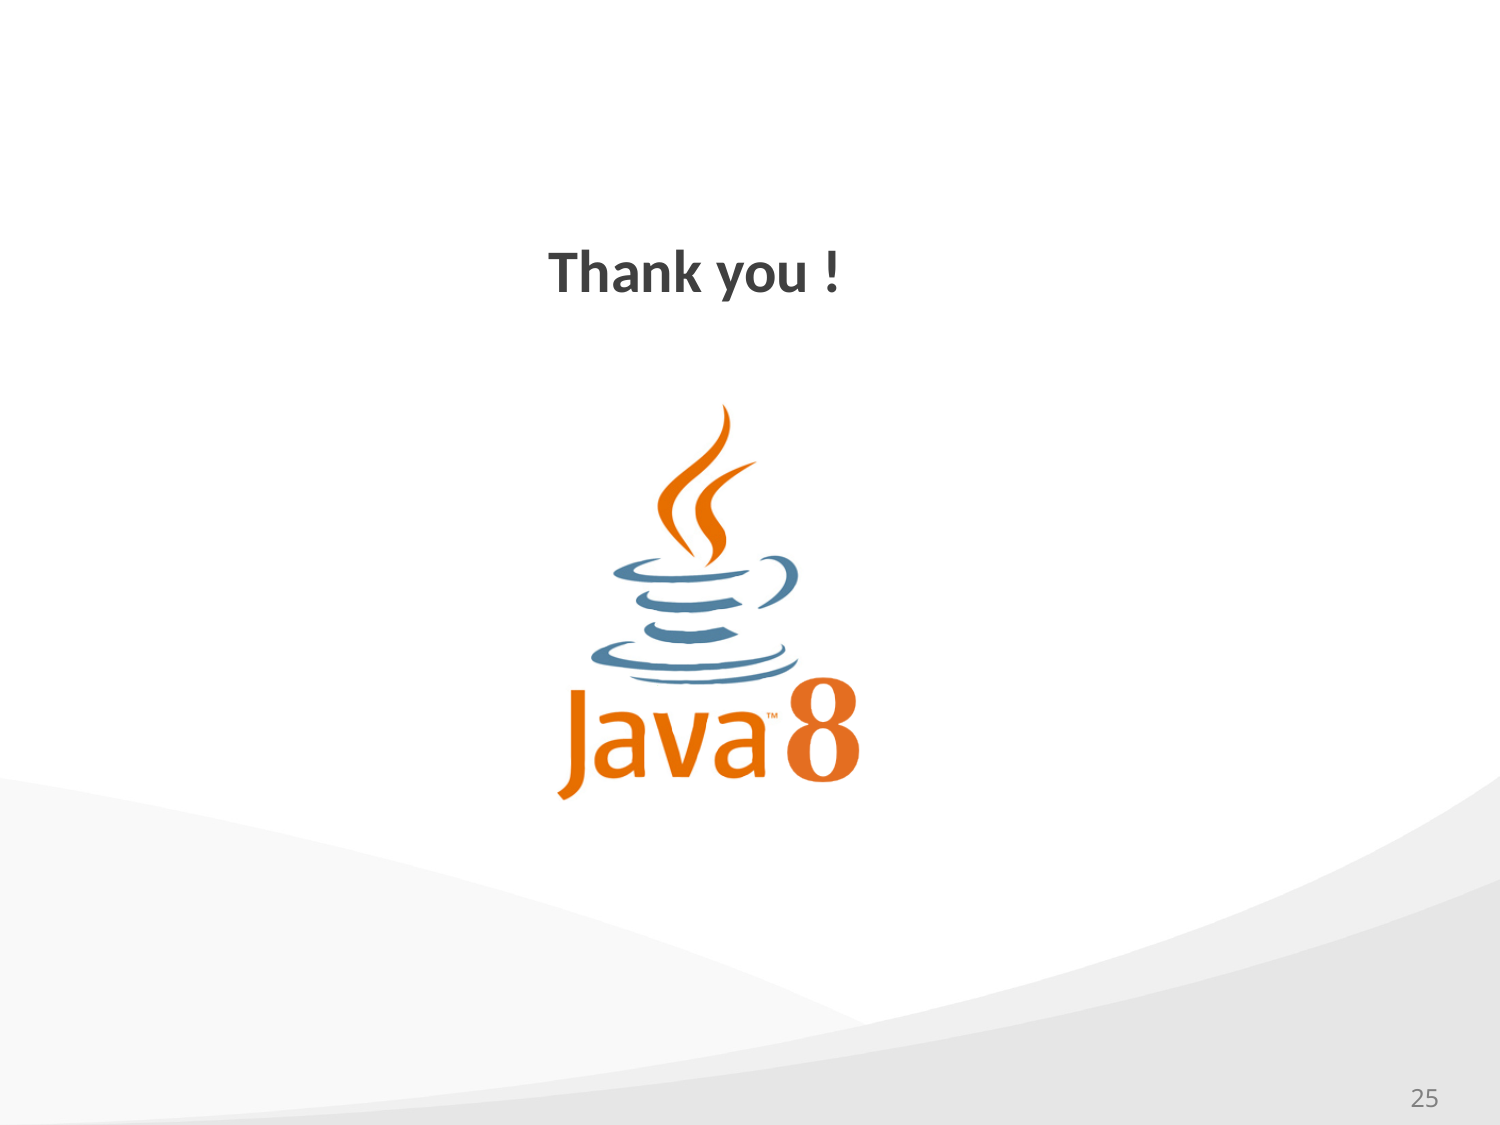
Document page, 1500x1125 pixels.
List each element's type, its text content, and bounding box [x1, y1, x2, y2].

picture [0, 0, 1500, 1125]
title Thank you ! [375, 224, 1018, 313]
